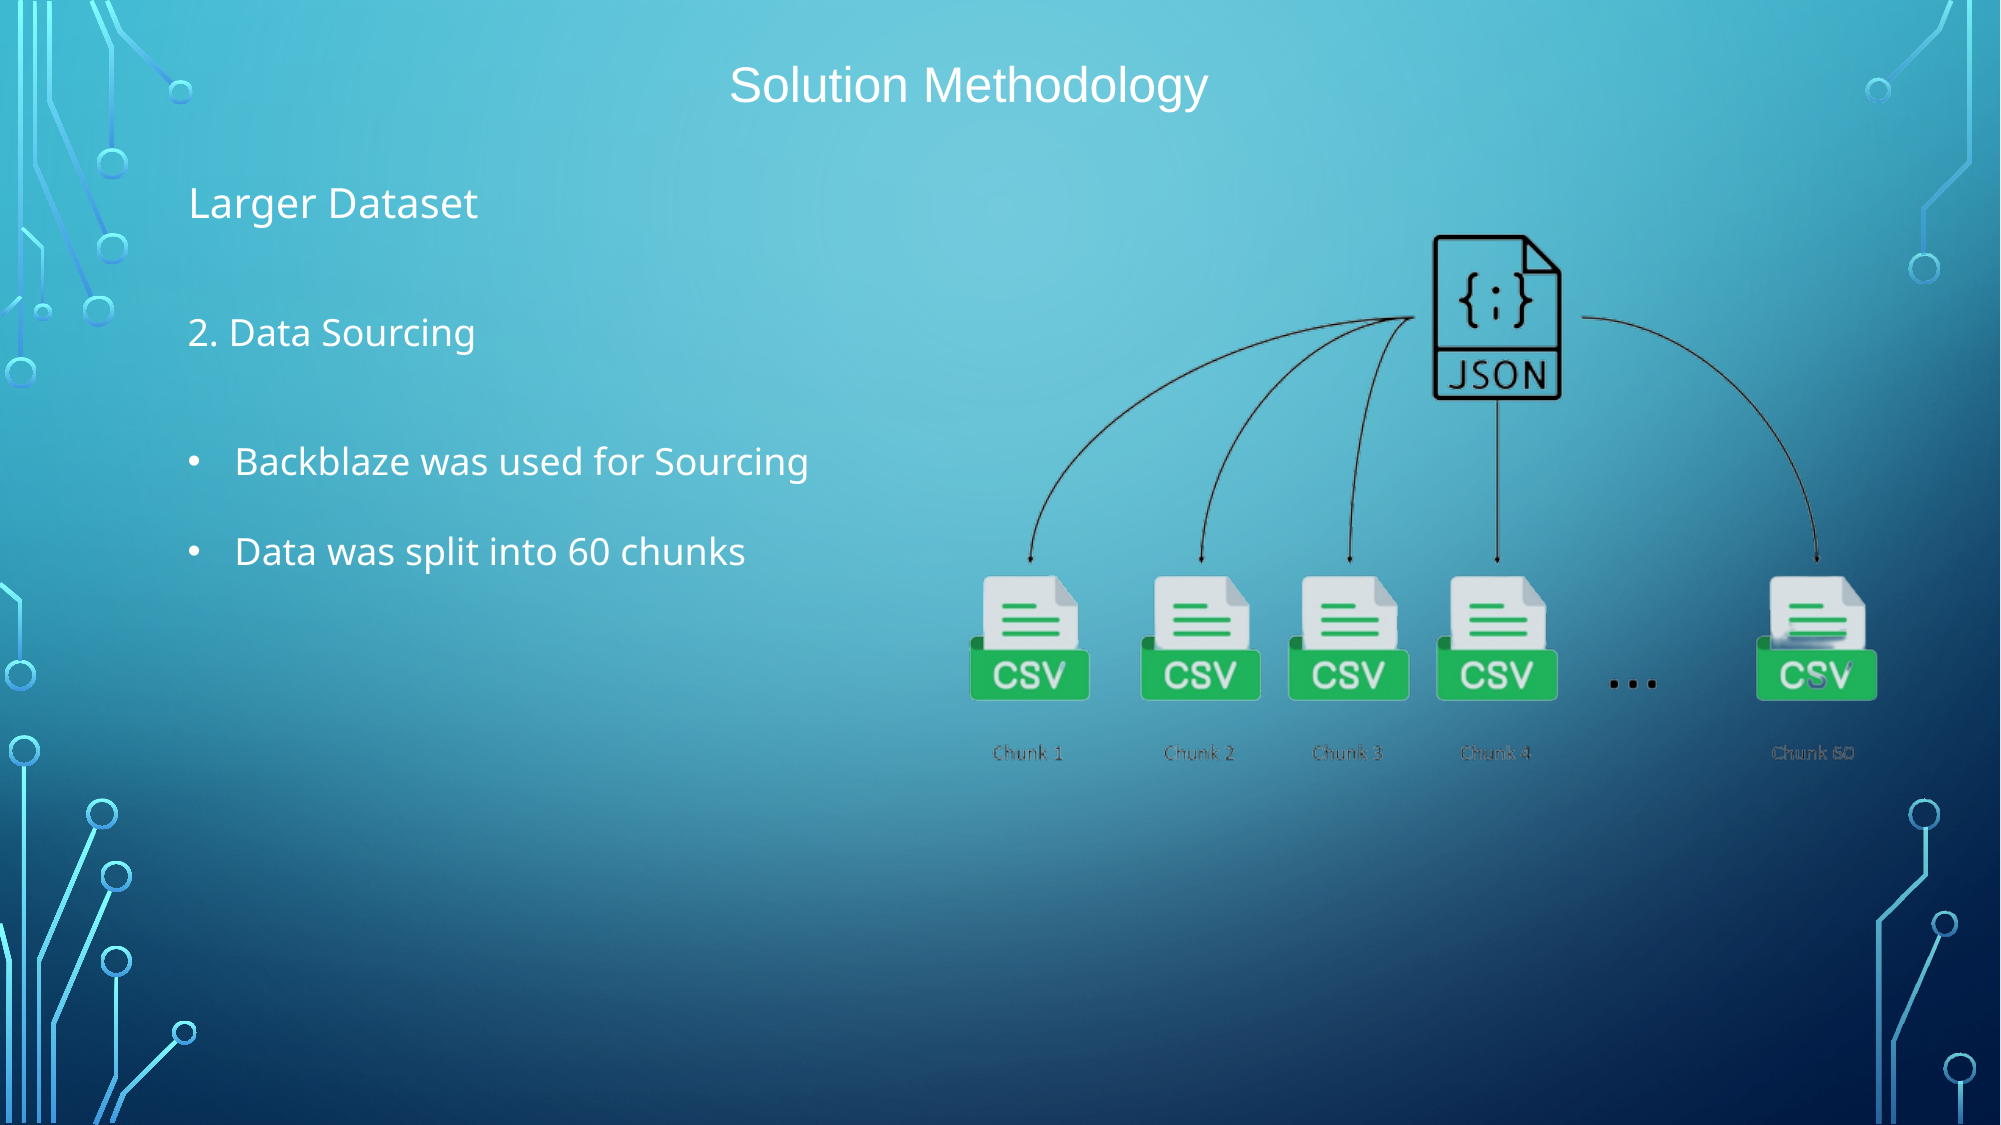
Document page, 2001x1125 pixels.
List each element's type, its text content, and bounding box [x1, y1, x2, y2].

picture [932, 202, 1950, 801]
text_box Backblaze was used for Sourcing Data was split into 60 chunks [172, 430, 868, 581]
text_box 2. Data Sourcing [172, 301, 932, 361]
text_box Solution Methodology [714, 44, 1286, 120]
text_box Larger Dataset [173, 169, 573, 235]
